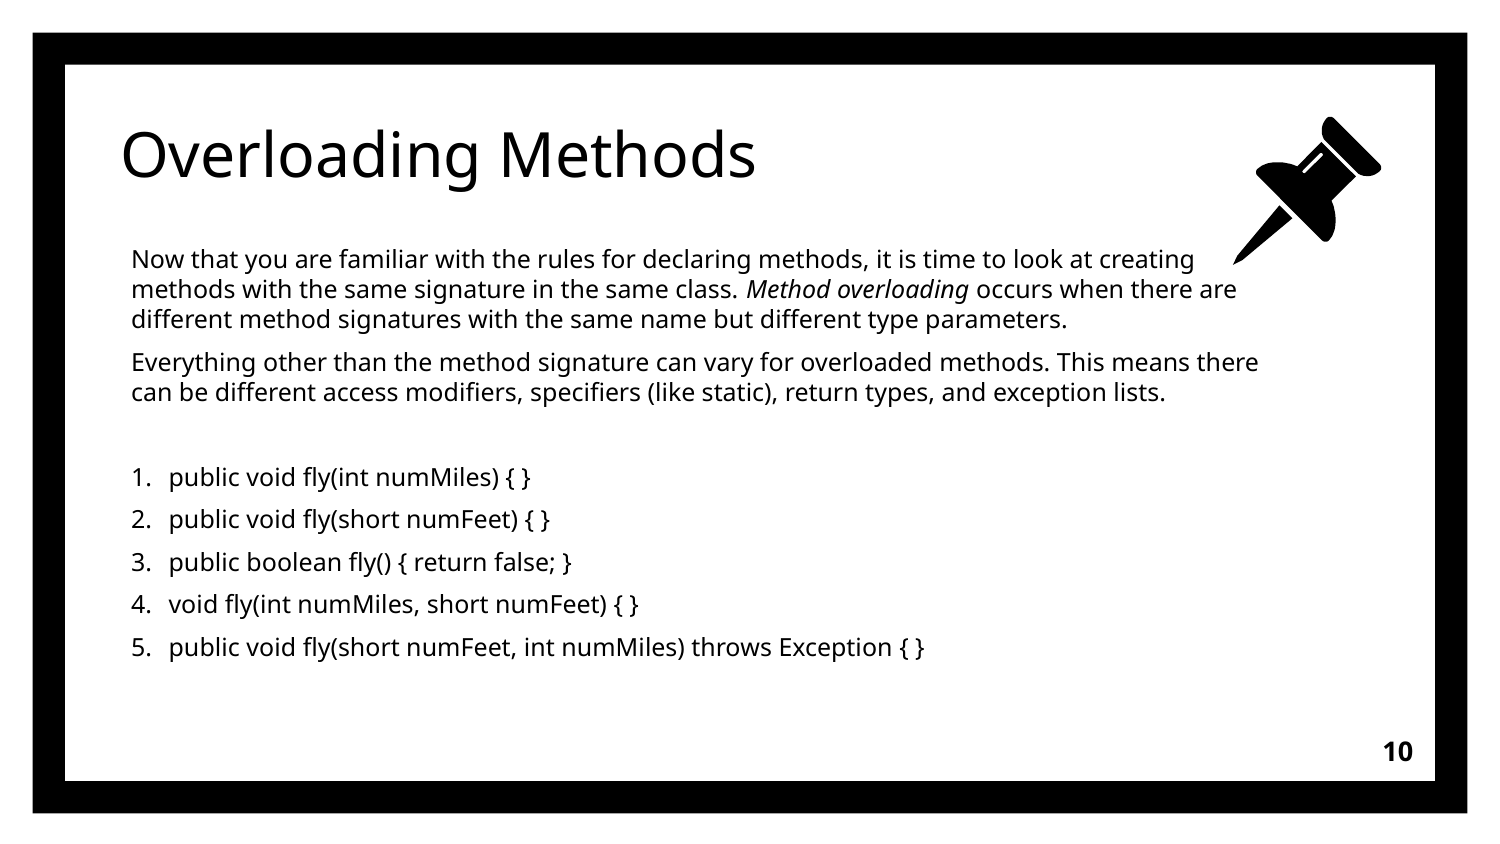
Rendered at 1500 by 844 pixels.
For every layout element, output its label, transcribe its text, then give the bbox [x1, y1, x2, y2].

title Overloading Methods [105, 57, 1201, 206]
slide_number 10 [1338, 720, 1429, 786]
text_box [1232, 116, 1382, 266]
list Now that you are familiar with the rules for declaring methods, it is time to look at creating methods with the same signature in the same class. Method overloading occurs when there are different method signatures with the same name but different type parameters. Everything other than the method signature can vary for overloaded methods. This means there can be different access modifiers, specifiers (like static), return types, and exception lists. public void fly(int numMiles) { } public void fly(short numFeet) { } public boolean fly() { return false; } void fly(int numMiles, short numFeet) { } public void fly(short numFeet, int numMiles) throws Exception { } [91, 229, 1280, 570]
